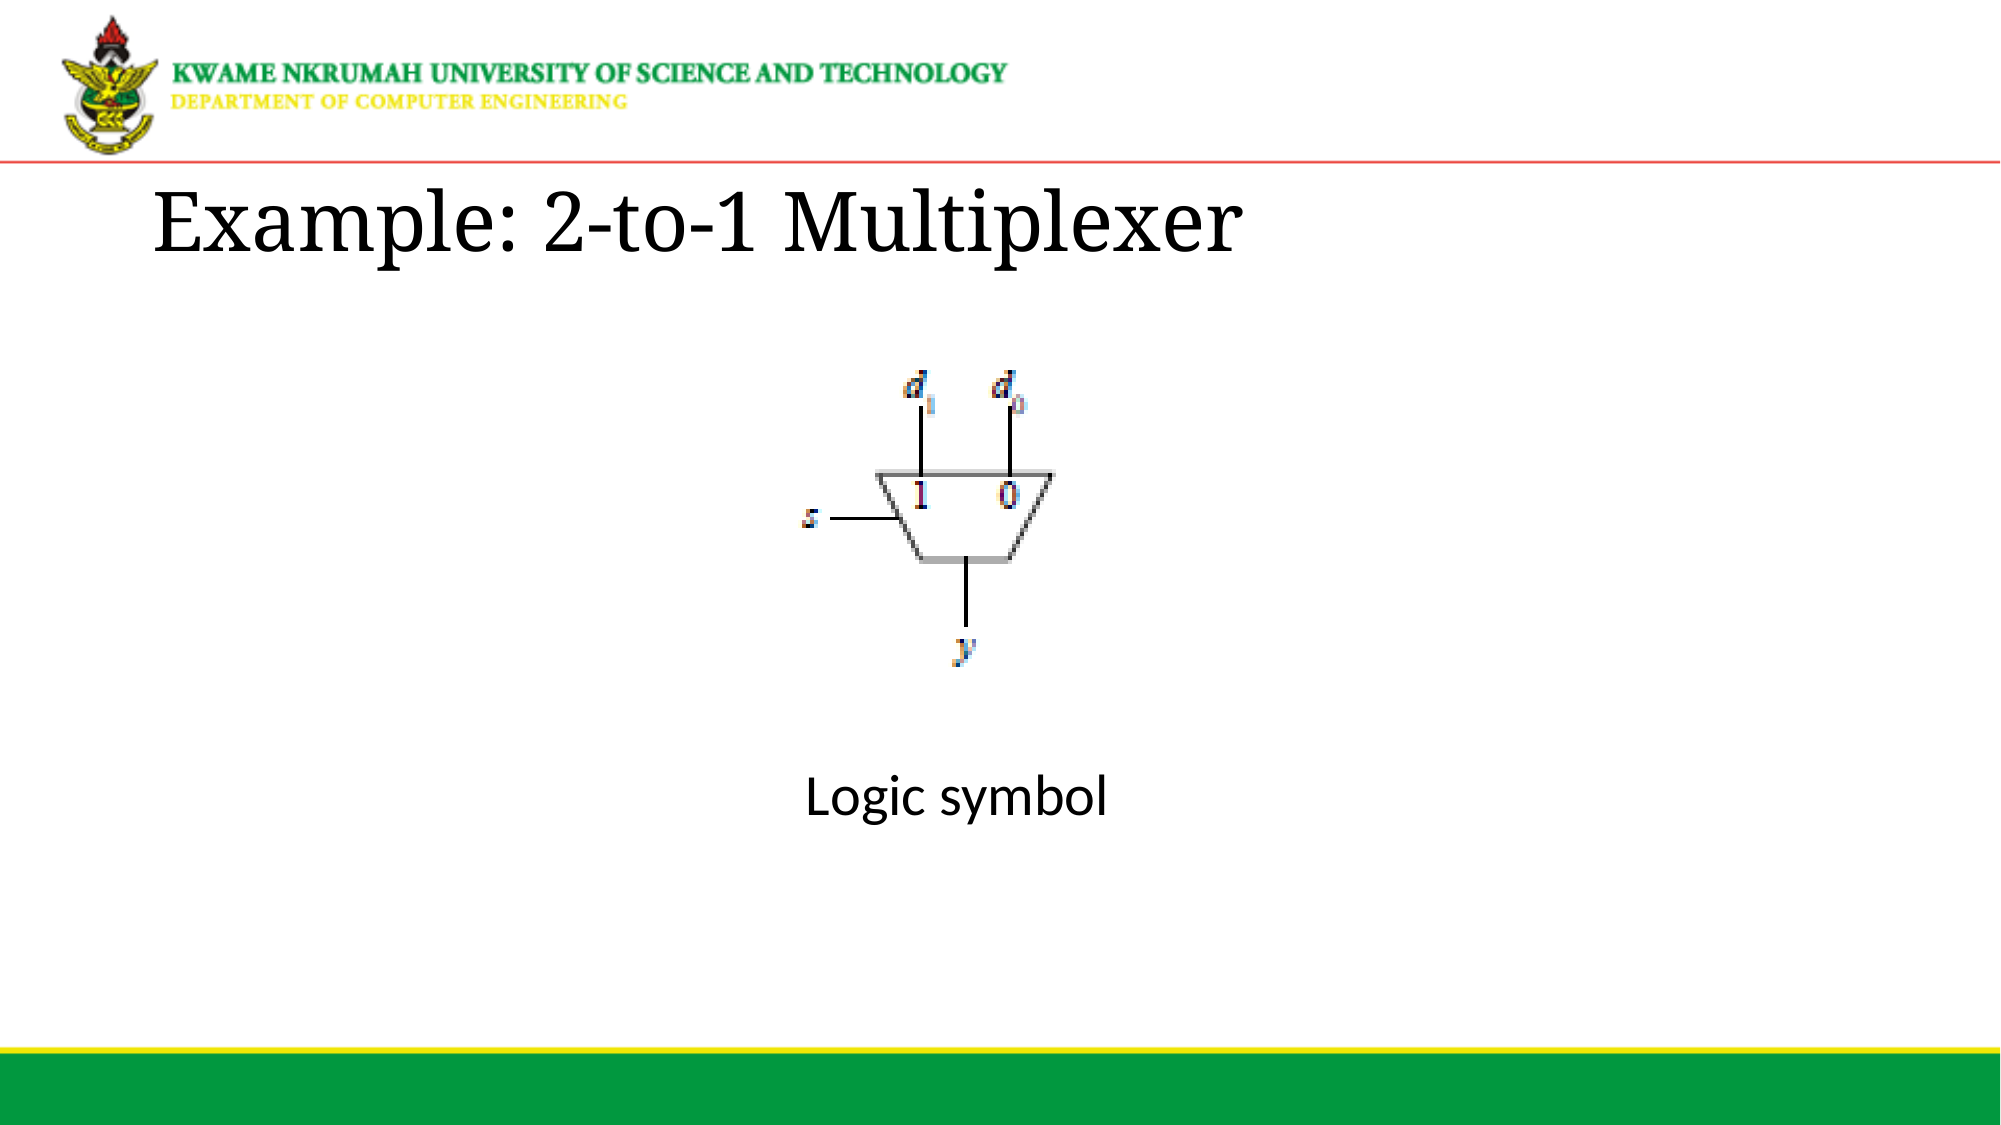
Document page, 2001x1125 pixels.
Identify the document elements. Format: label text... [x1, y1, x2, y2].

picture [0, 0, 2001, 1125]
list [718, 339, 1170, 691]
title Example: 2-to-1 Multiplexer [137, 172, 1863, 278]
text_box Logic symbol [790, 750, 1124, 835]
